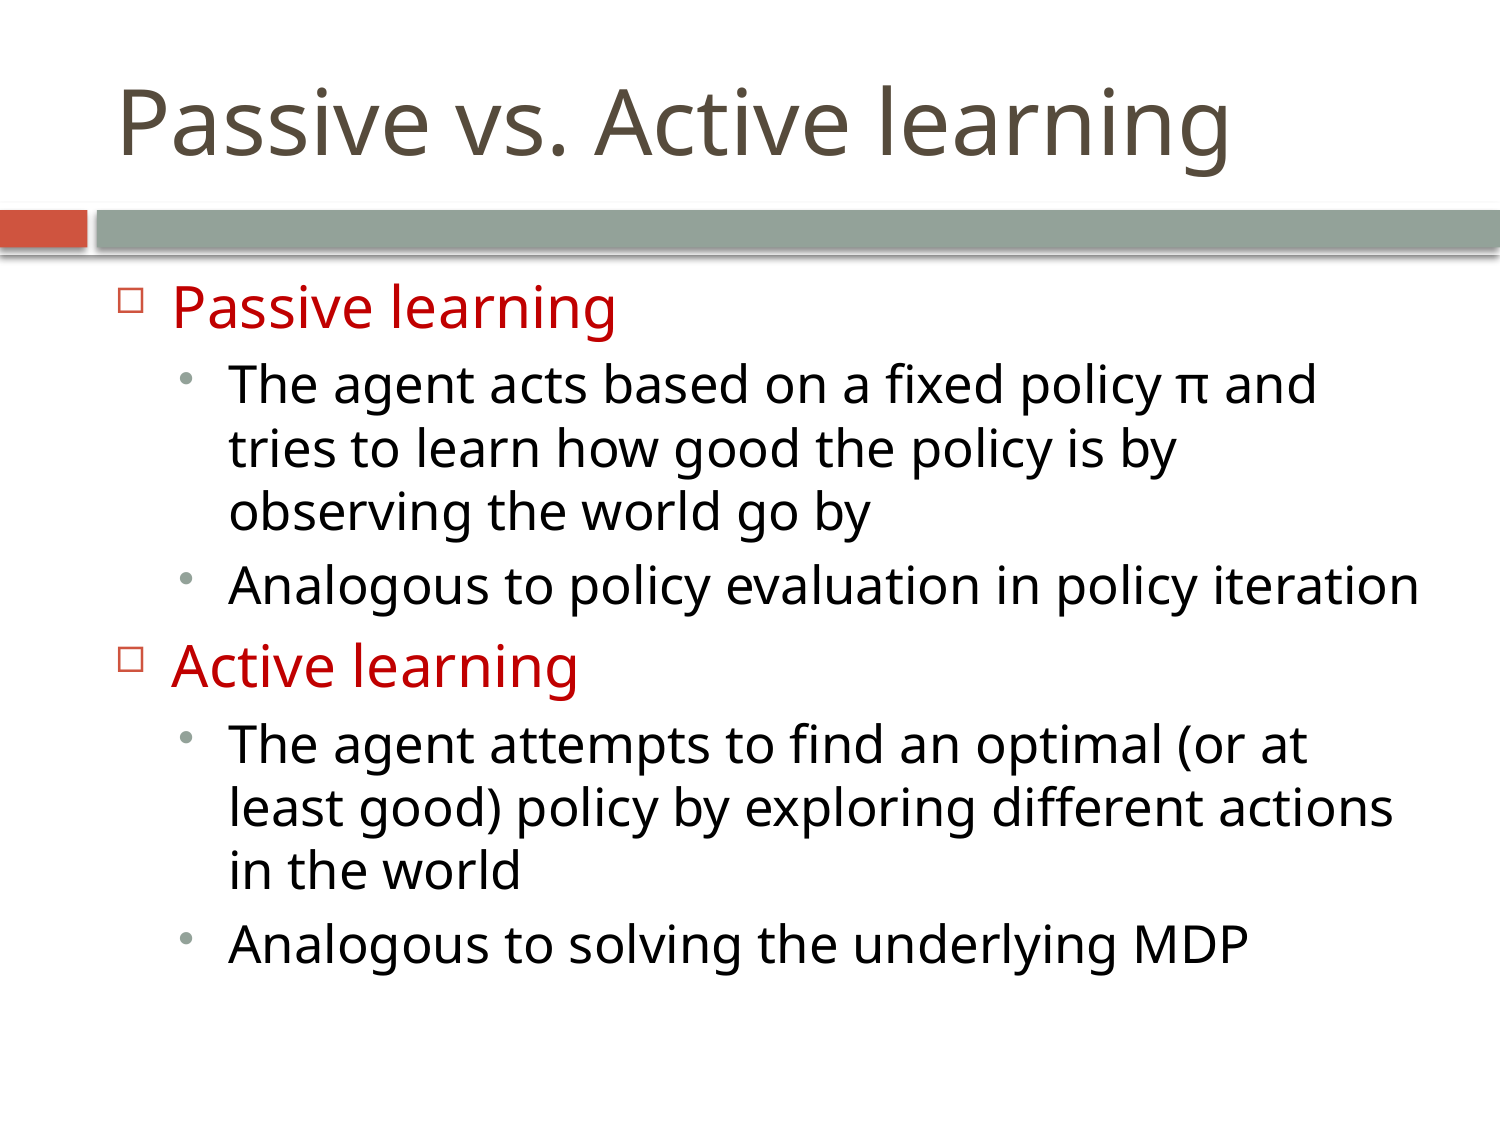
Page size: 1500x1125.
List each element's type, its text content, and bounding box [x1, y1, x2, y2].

text_box Passive learning The agent acts based on a fixed policy π and tries to learn how good the policy is by observing the world go by Analogous to policy evaluation in policy iteration Active learning The agent attempts to find an optimal (or at least good) policy by exploring different actions in the world Analogous to solving the underlying MDP [100, 262, 1438, 1000]
text_box Passive vs. Active learning [100, 37, 1438, 200]
